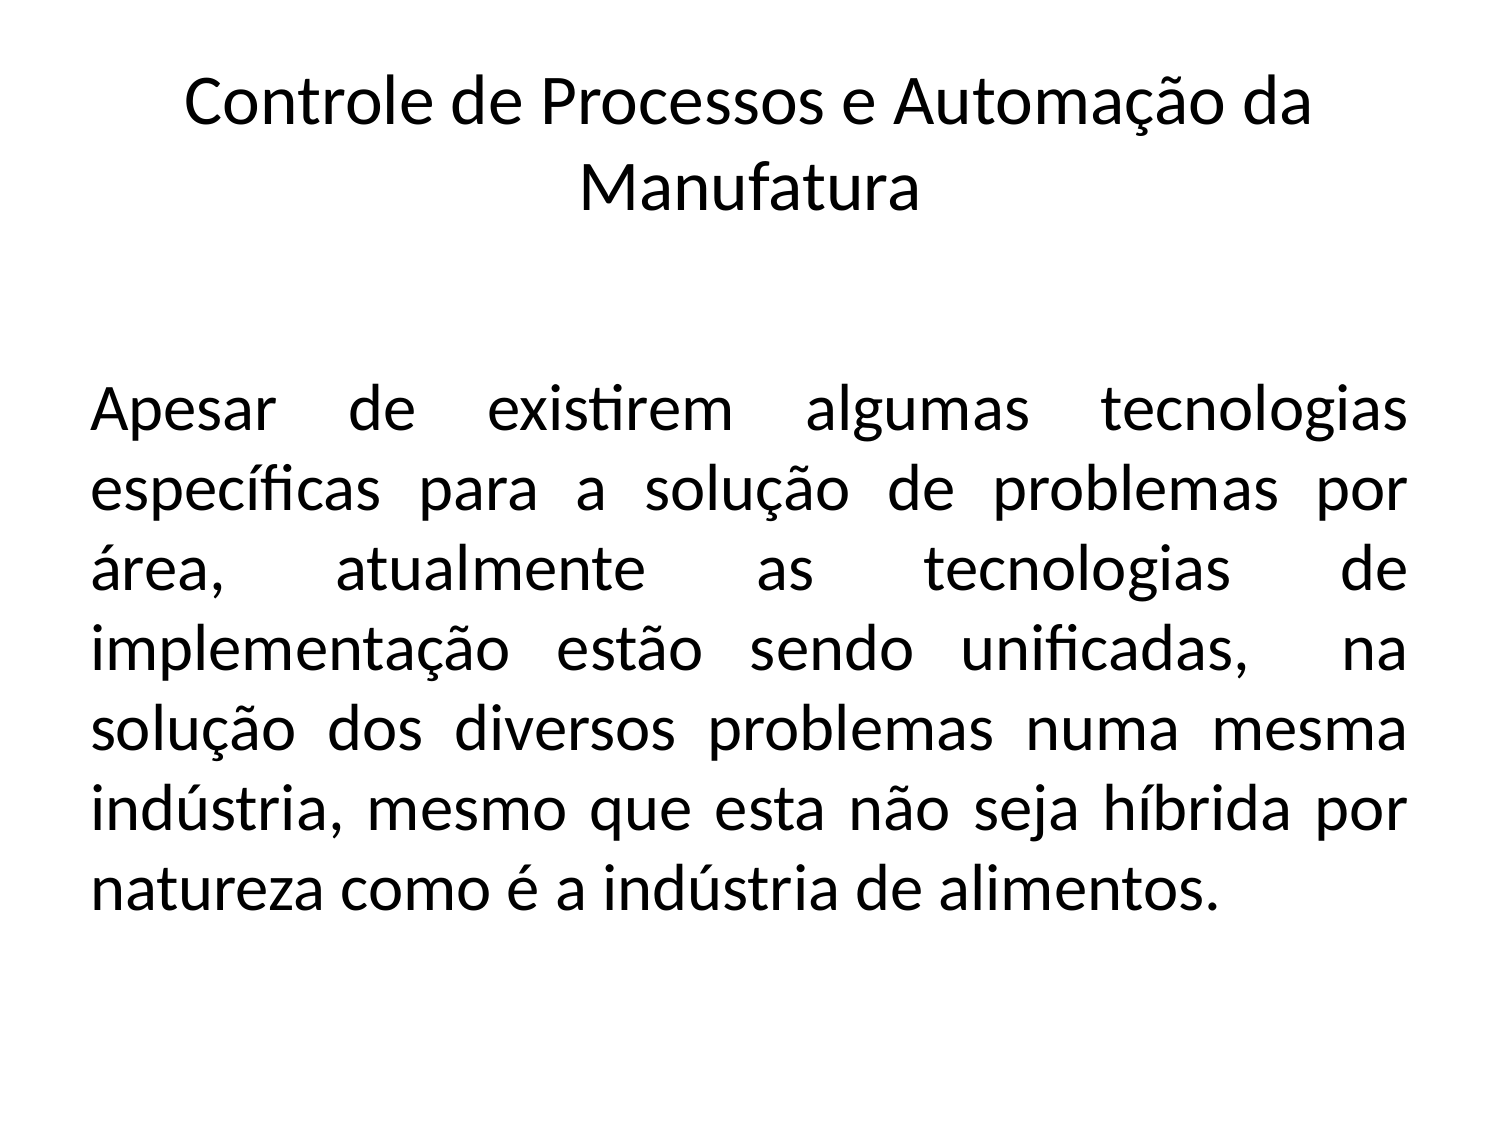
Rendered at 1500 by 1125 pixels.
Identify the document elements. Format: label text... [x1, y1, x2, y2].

title Controle de Processos e Automação da Manufatura [75, 45, 1425, 233]
list Apesar de existirem algumas tecnologias específicas para a solução de problemas por área, atualmente as tecnologias de implementação estão sendo unificadas, na solução dos diversos problemas numa mesma indústria, mesmo que esta não seja híbrida por natureza como é a indústria de alimentos. [75, 262, 1425, 1005]
